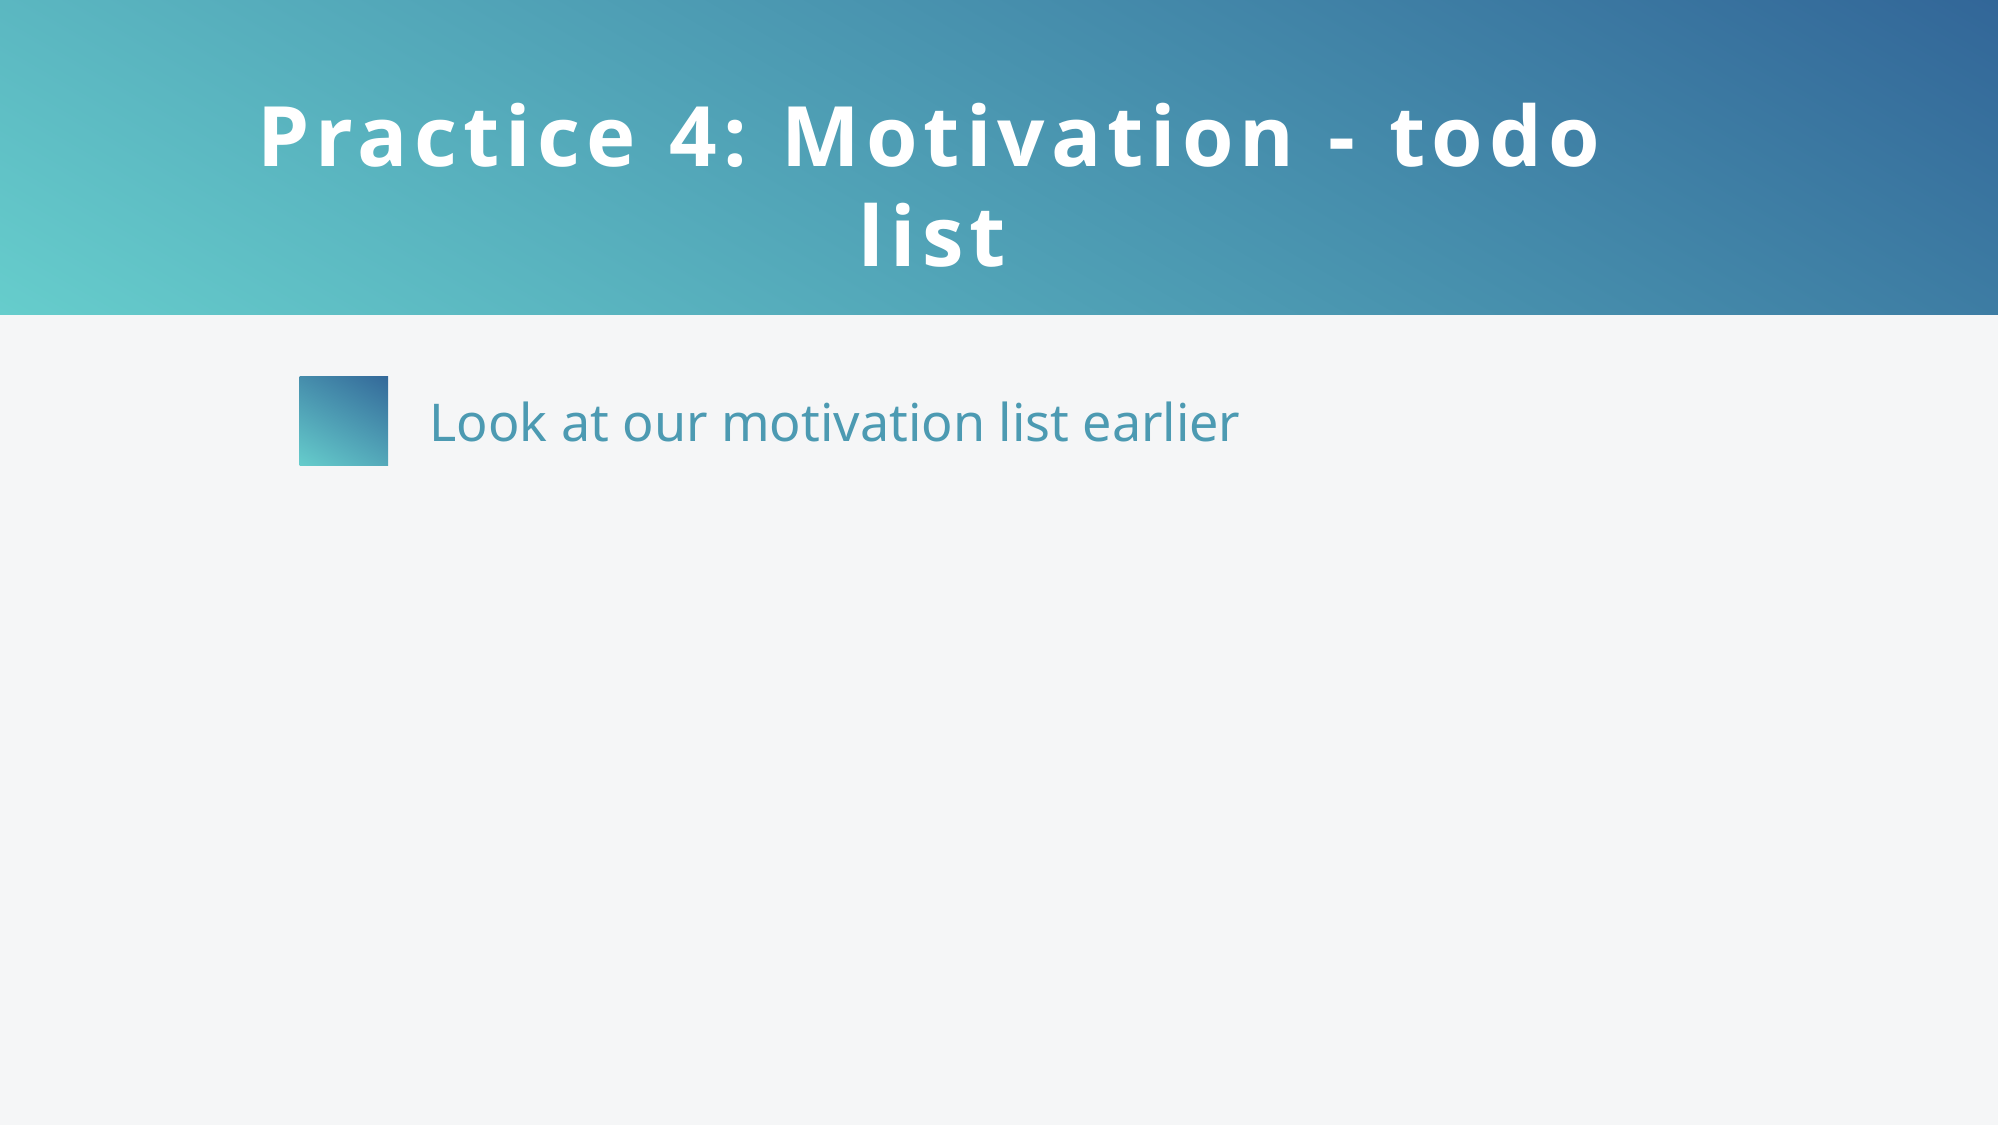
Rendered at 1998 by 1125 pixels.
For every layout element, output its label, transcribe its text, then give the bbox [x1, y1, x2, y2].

text_box Look at our motivation list earlier [422, 382, 1845, 460]
text_box Practice 4: Motivation - todo list [192, 75, 1673, 291]
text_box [302, 377, 386, 473]
text_box [0, 0, 1998, 315]
